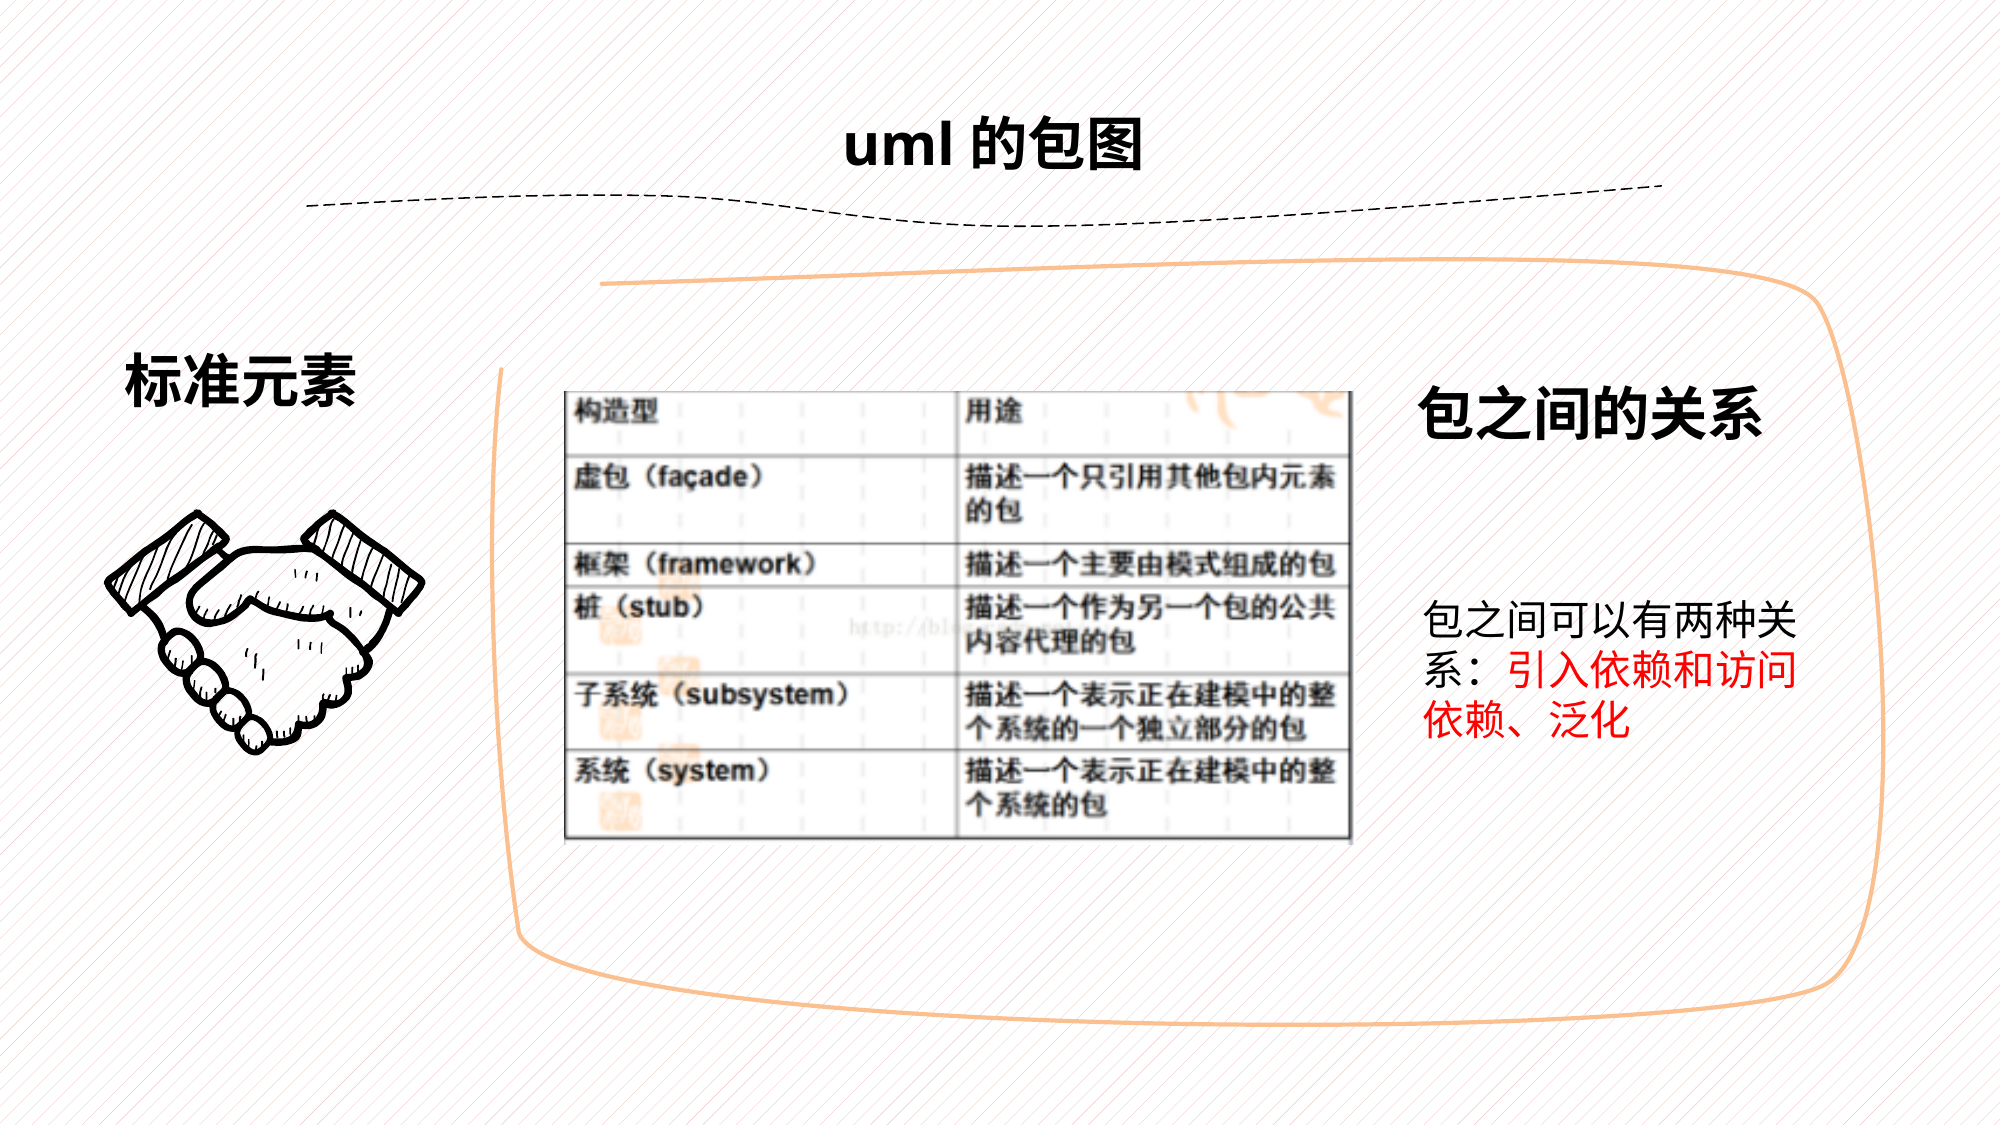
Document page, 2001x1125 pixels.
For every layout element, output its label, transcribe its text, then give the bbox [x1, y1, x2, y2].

text_box 标准元素 [110, 337, 373, 422]
picture [564, 391, 1357, 845]
text_box 包之间的关系 [1401, 369, 1789, 454]
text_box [103, 509, 426, 756]
text_box [304, 183, 1664, 229]
text_box 包之间可以有两种关系：引入依赖和访问依赖、泛化 [1408, 586, 1817, 752]
text_box [489, 257, 1886, 1027]
text_box uml的包图 [827, 100, 1173, 185]
